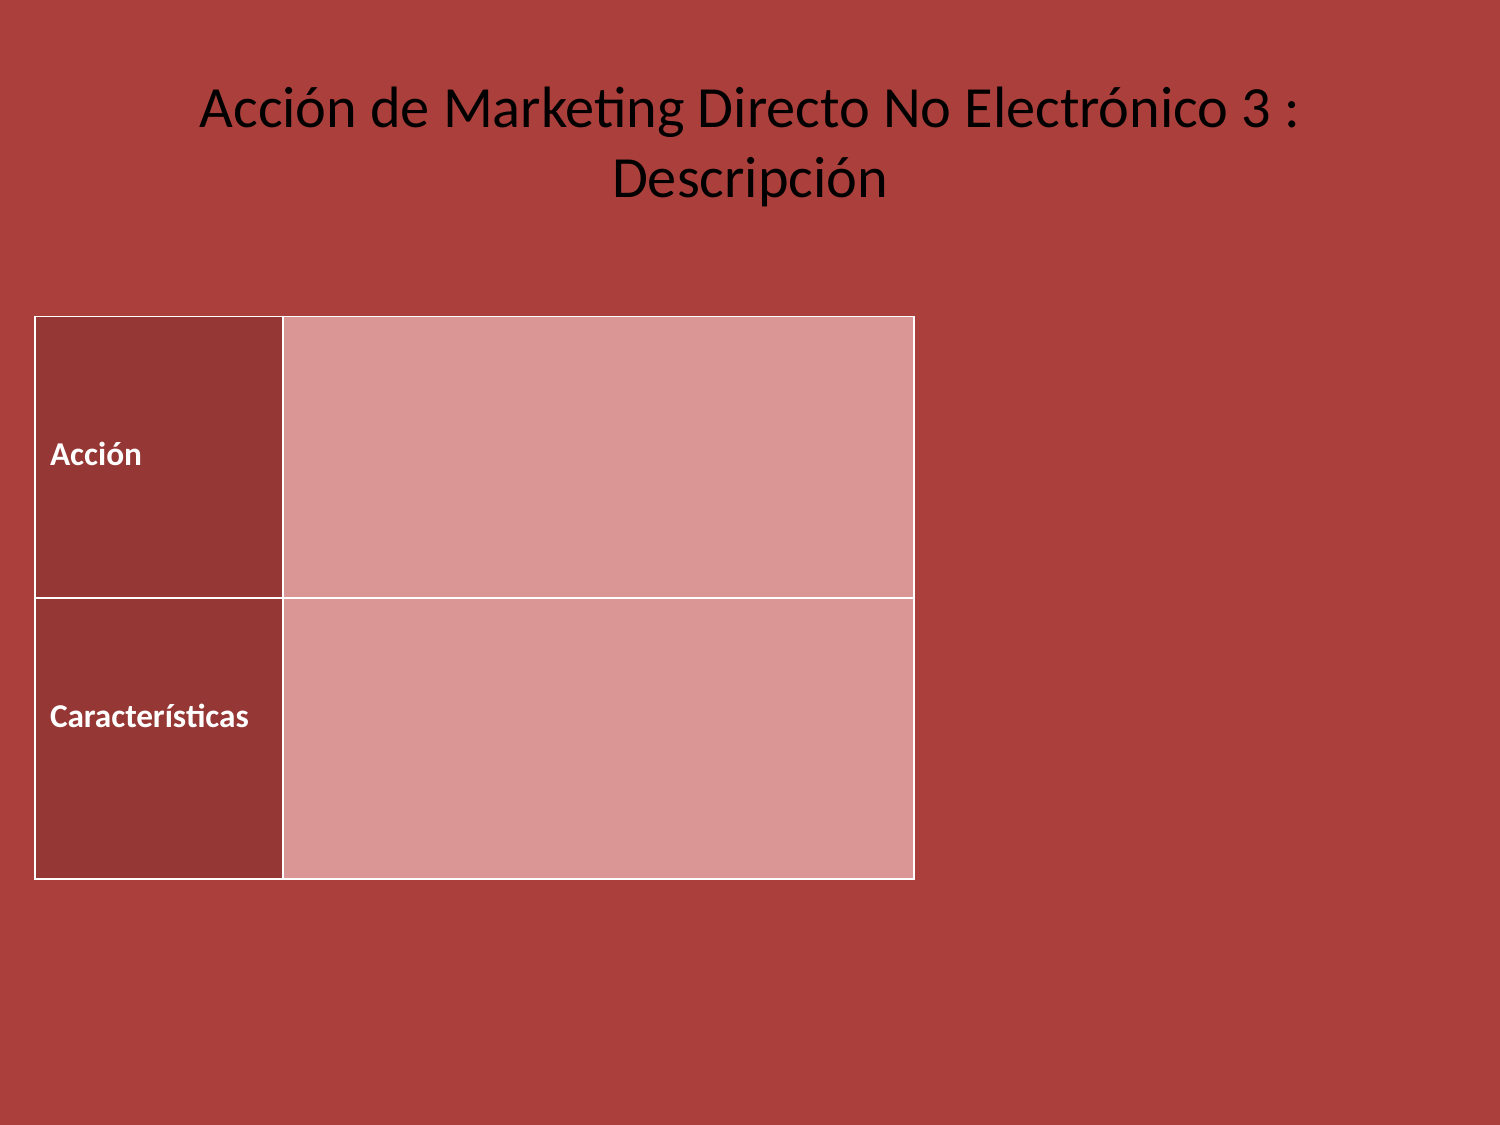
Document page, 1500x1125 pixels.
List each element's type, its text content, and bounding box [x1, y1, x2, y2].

table_cell Características [36, 599, 282, 878]
table_header Acción [36, 317, 282, 597]
table_header [284, 317, 913, 597]
title Acción de Marketing Directo No Electrónico 3 : Descripción [75, 45, 1425, 233]
table_cell [284, 599, 913, 878]
